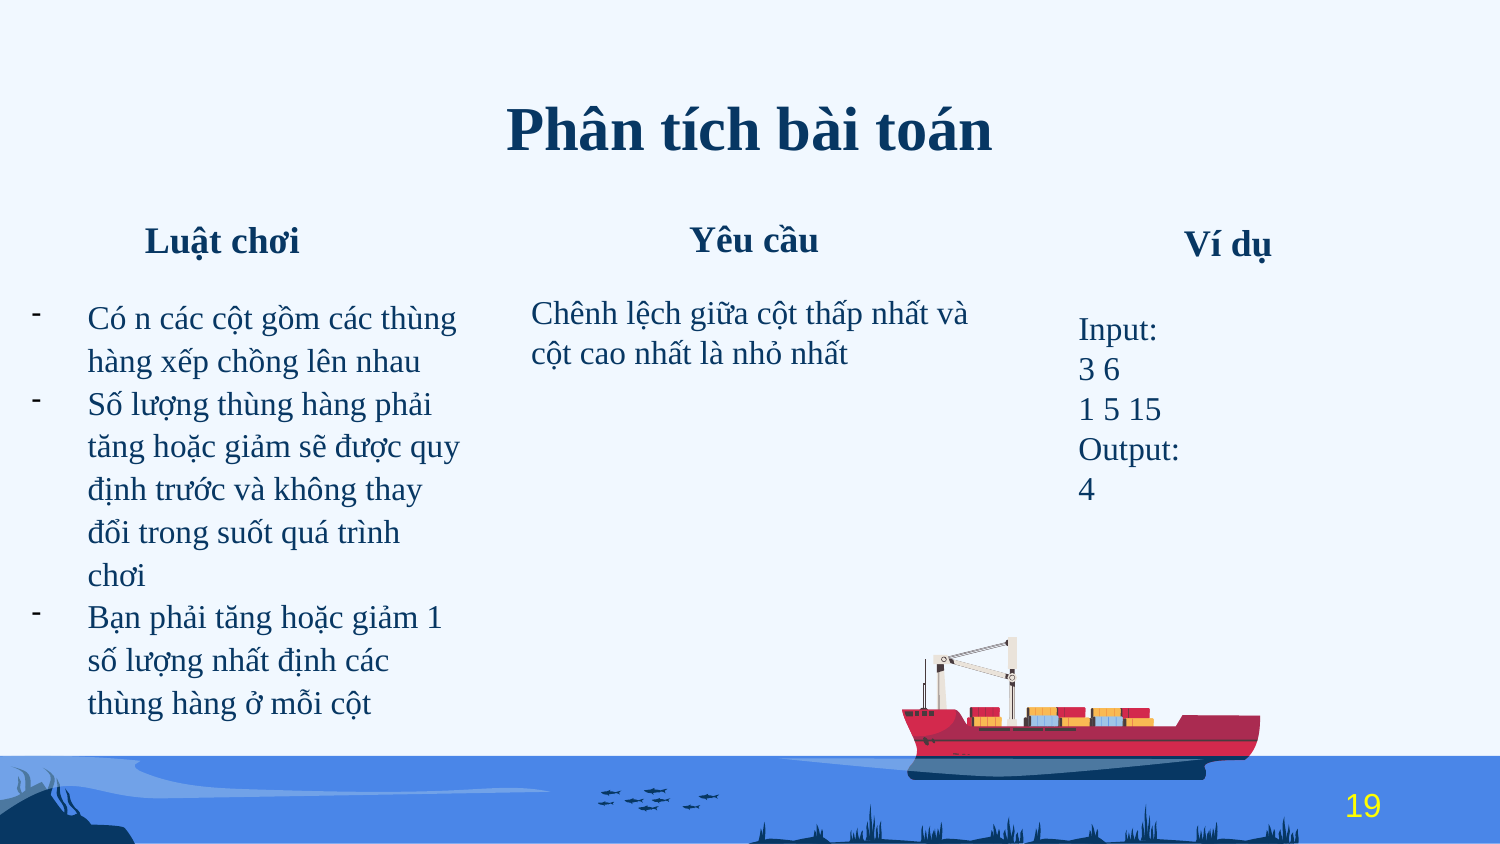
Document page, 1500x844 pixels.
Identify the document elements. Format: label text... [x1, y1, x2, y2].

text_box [778, 636, 1261, 781]
text_box Có n các cột gồm các thùng hàng xếp chồng lên nhau Số lượng thùng hàng phải tăng hoặc giảm sẽ được quy định trước và không thay đổi trong suốt quá trình chơi Bạn phải tăng hoặc giảm 1 số lượng nhất định các thùng hàng ở mỗi cột [16, 286, 480, 729]
title Phân tích bài toán [118, 72, 1382, 167]
subtitle Ví dụ [1053, 169, 1412, 279]
subtitle Yêu cầu [575, 199, 934, 275]
subtitle Luật chơi [43, 166, 402, 277]
slide_number 19 [1059, 782, 1397, 828]
subtitle Input: 3 6 1 5 15 Output: 4 [1063, 292, 1422, 586]
text_box Chênh lệch giữa cột thấp nhất và cột cao nhất là nhỏ nhất [516, 283, 996, 379]
